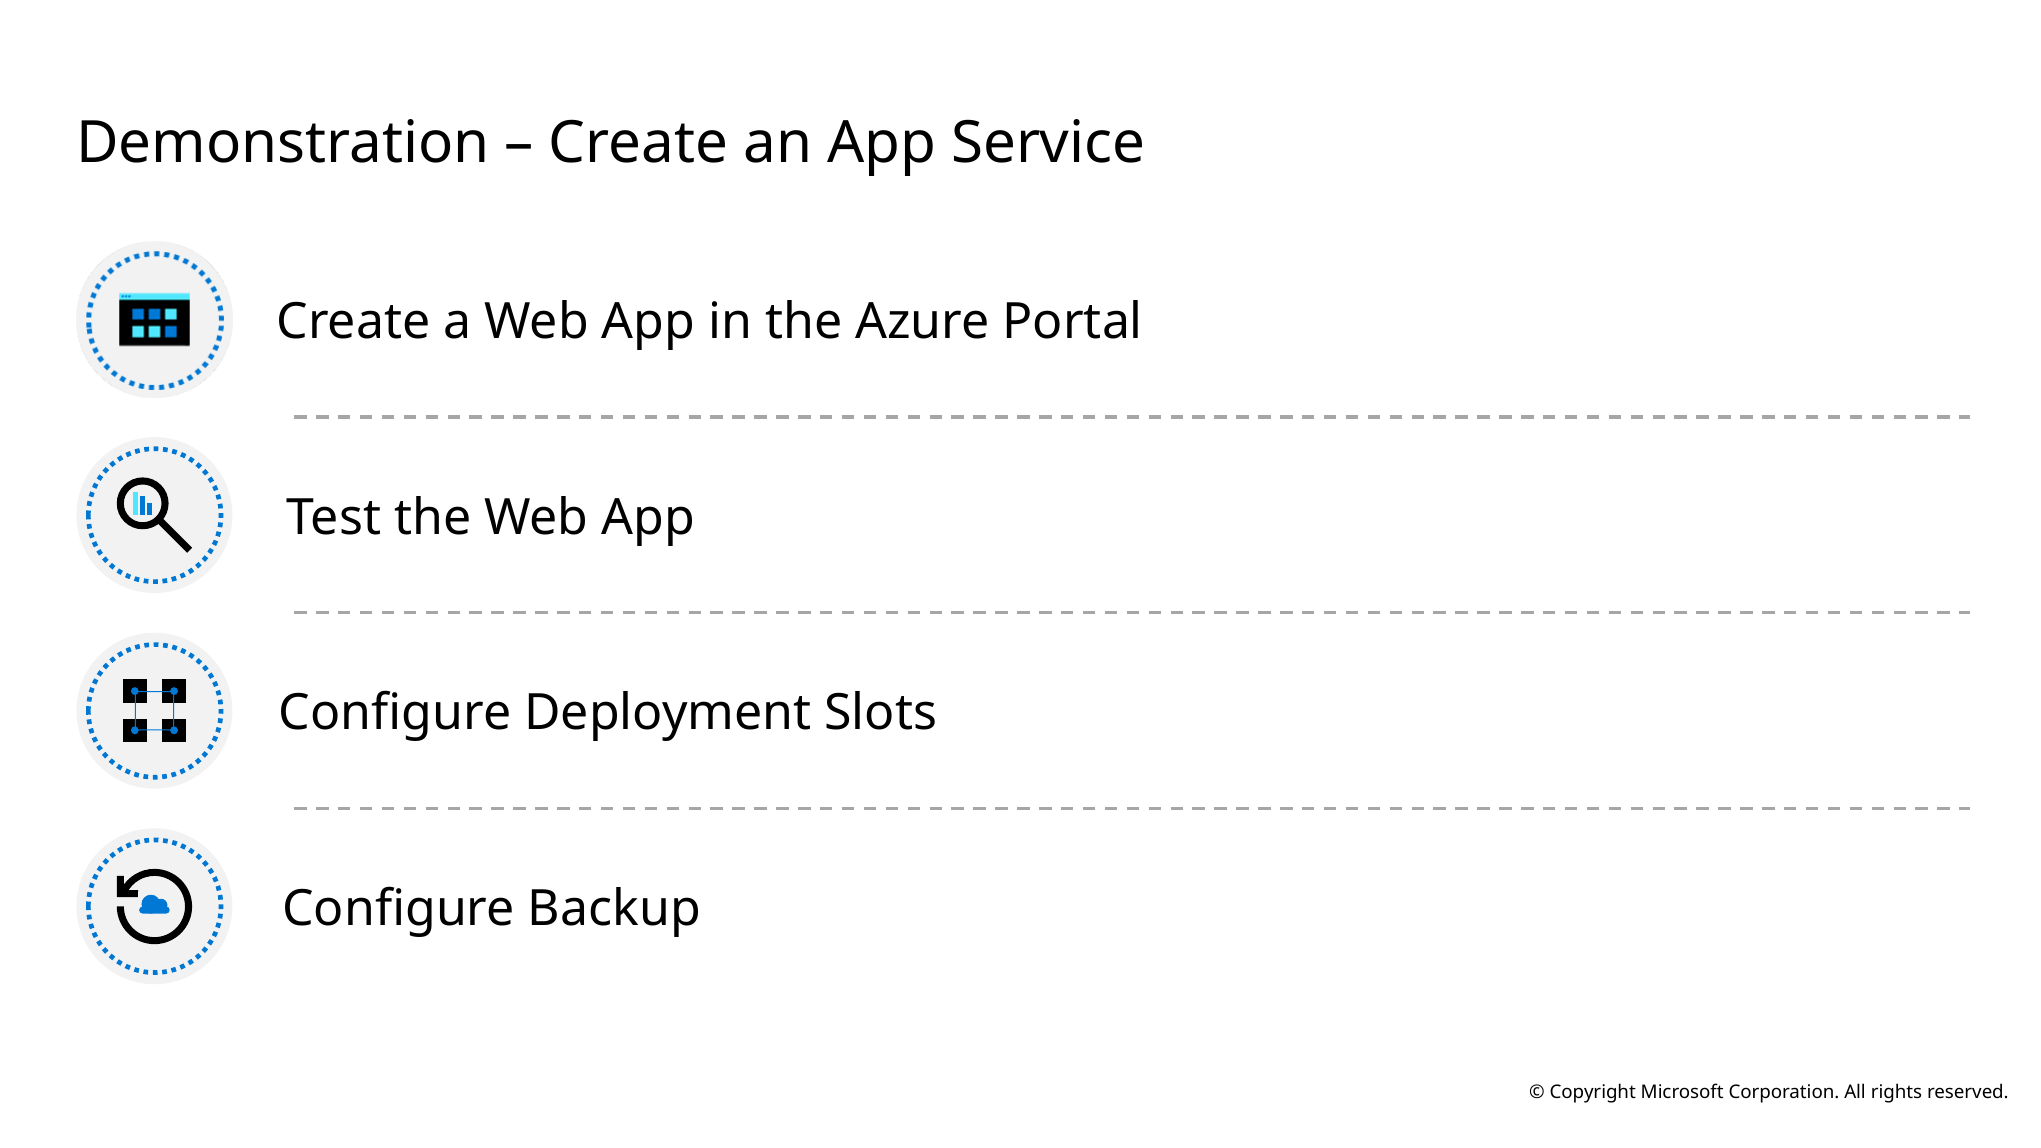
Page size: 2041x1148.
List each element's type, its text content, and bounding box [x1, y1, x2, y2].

text_box Configure Deployment Slots [278, 680, 938, 741]
picture [75, 241, 233, 398]
title Demonstration – Create an App Service [76, 103, 1969, 175]
picture [75, 436, 233, 594]
text_box Create a Web App in the Azure Portal [276, 288, 1144, 349]
text_box Configure Backup [282, 875, 701, 936]
picture [75, 827, 233, 985]
text_box Test the Web App [286, 484, 696, 545]
picture [75, 632, 233, 789]
